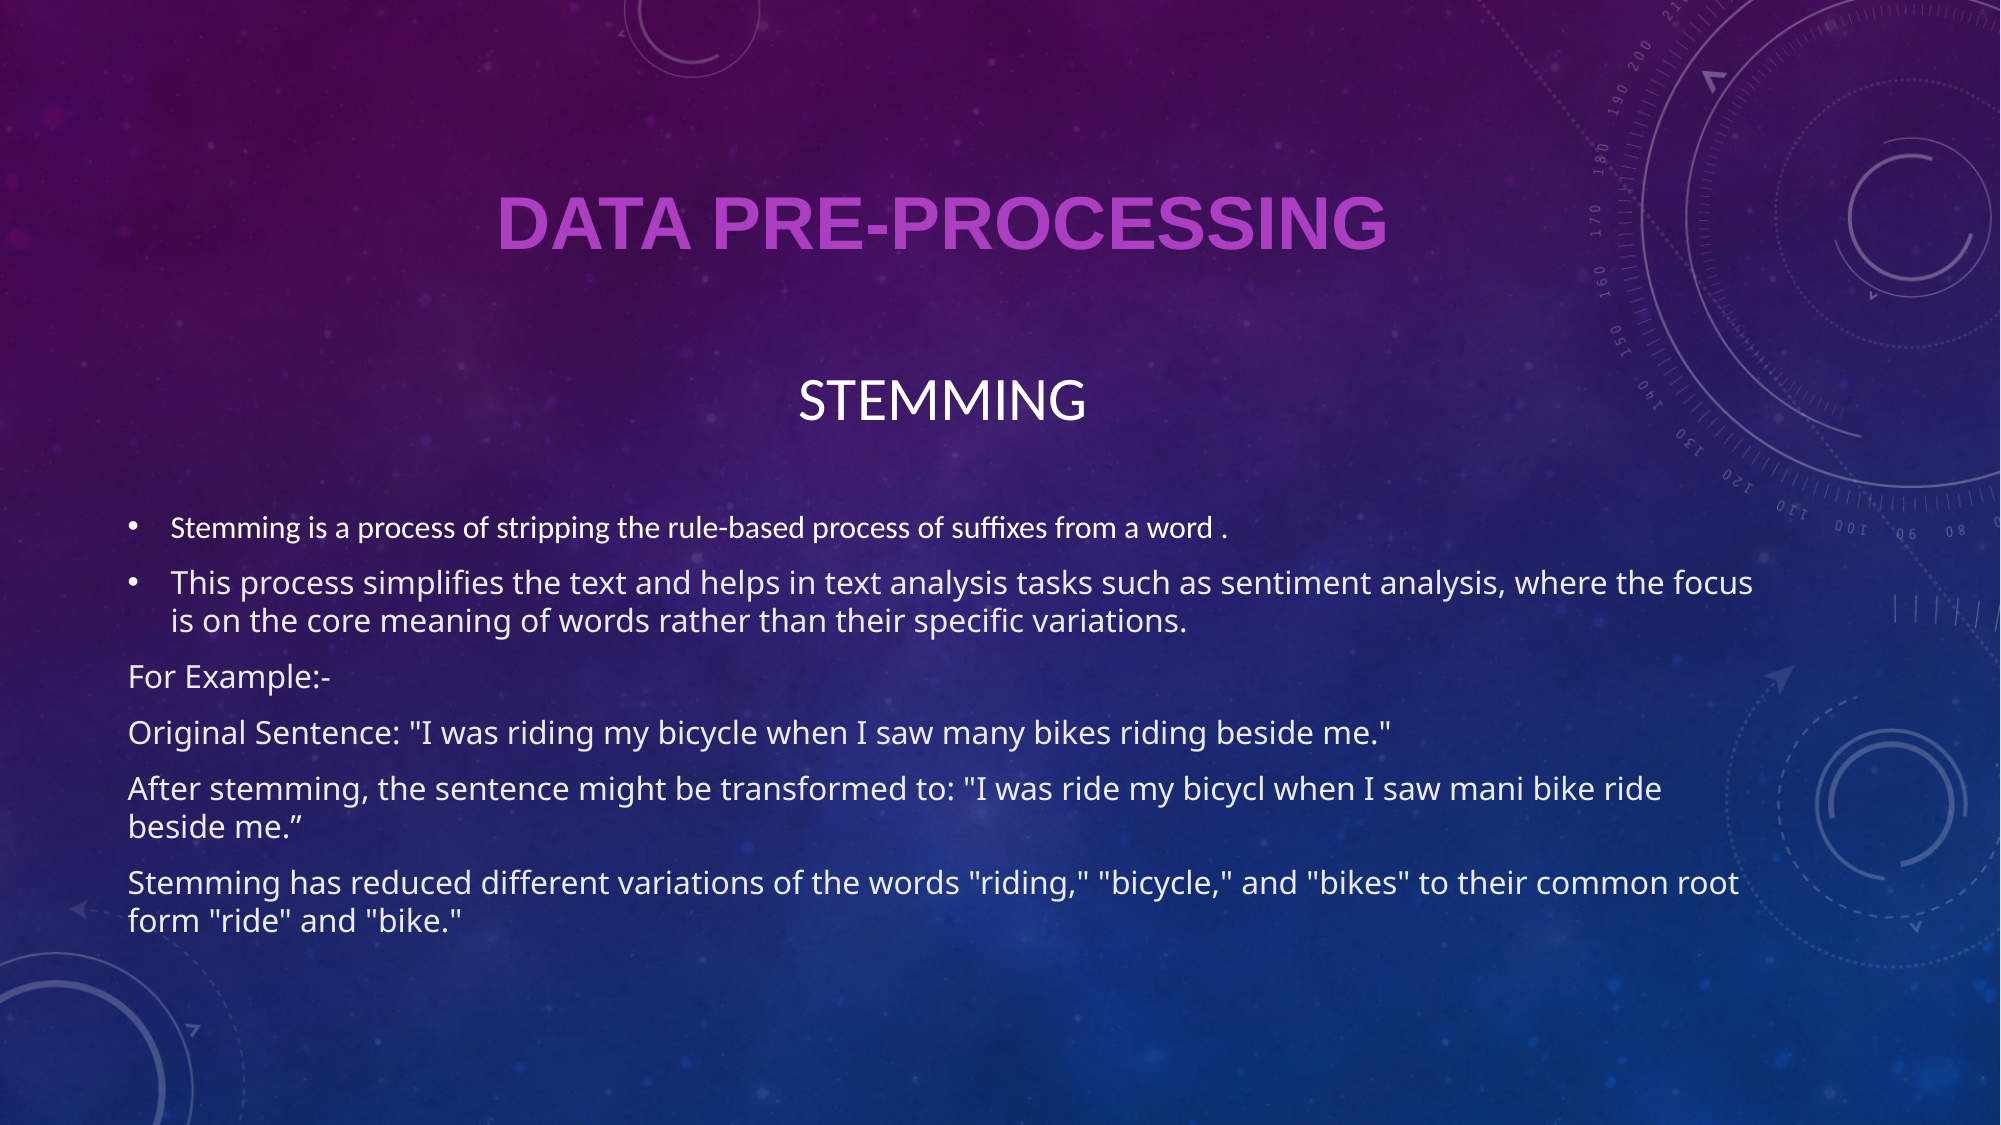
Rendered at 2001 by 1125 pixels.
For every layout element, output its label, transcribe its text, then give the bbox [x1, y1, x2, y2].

title Data pre-processing [112, 99, 1775, 339]
picture [0, 0, 2001, 1125]
list STEMMING Stemming is a process of stripping the rule-based process of suffixes from a word . This process simplifies the text and helps in text analysis tasks such as sentiment analysis, where the focus is on the core meaning of words rather than their specific variations. For Example:- Original Sentence: "I was riding my bicycle when I saw many bikes riding beside me." After stemming, the sentence might be transformed to: "I was ride my bicycl when I saw mani bike ride beside me.” Stemming has reduced different variations of the words "riding," "bicycle," and "bikes" to their common root form "ride" and "bike." [112, 351, 1775, 950]
